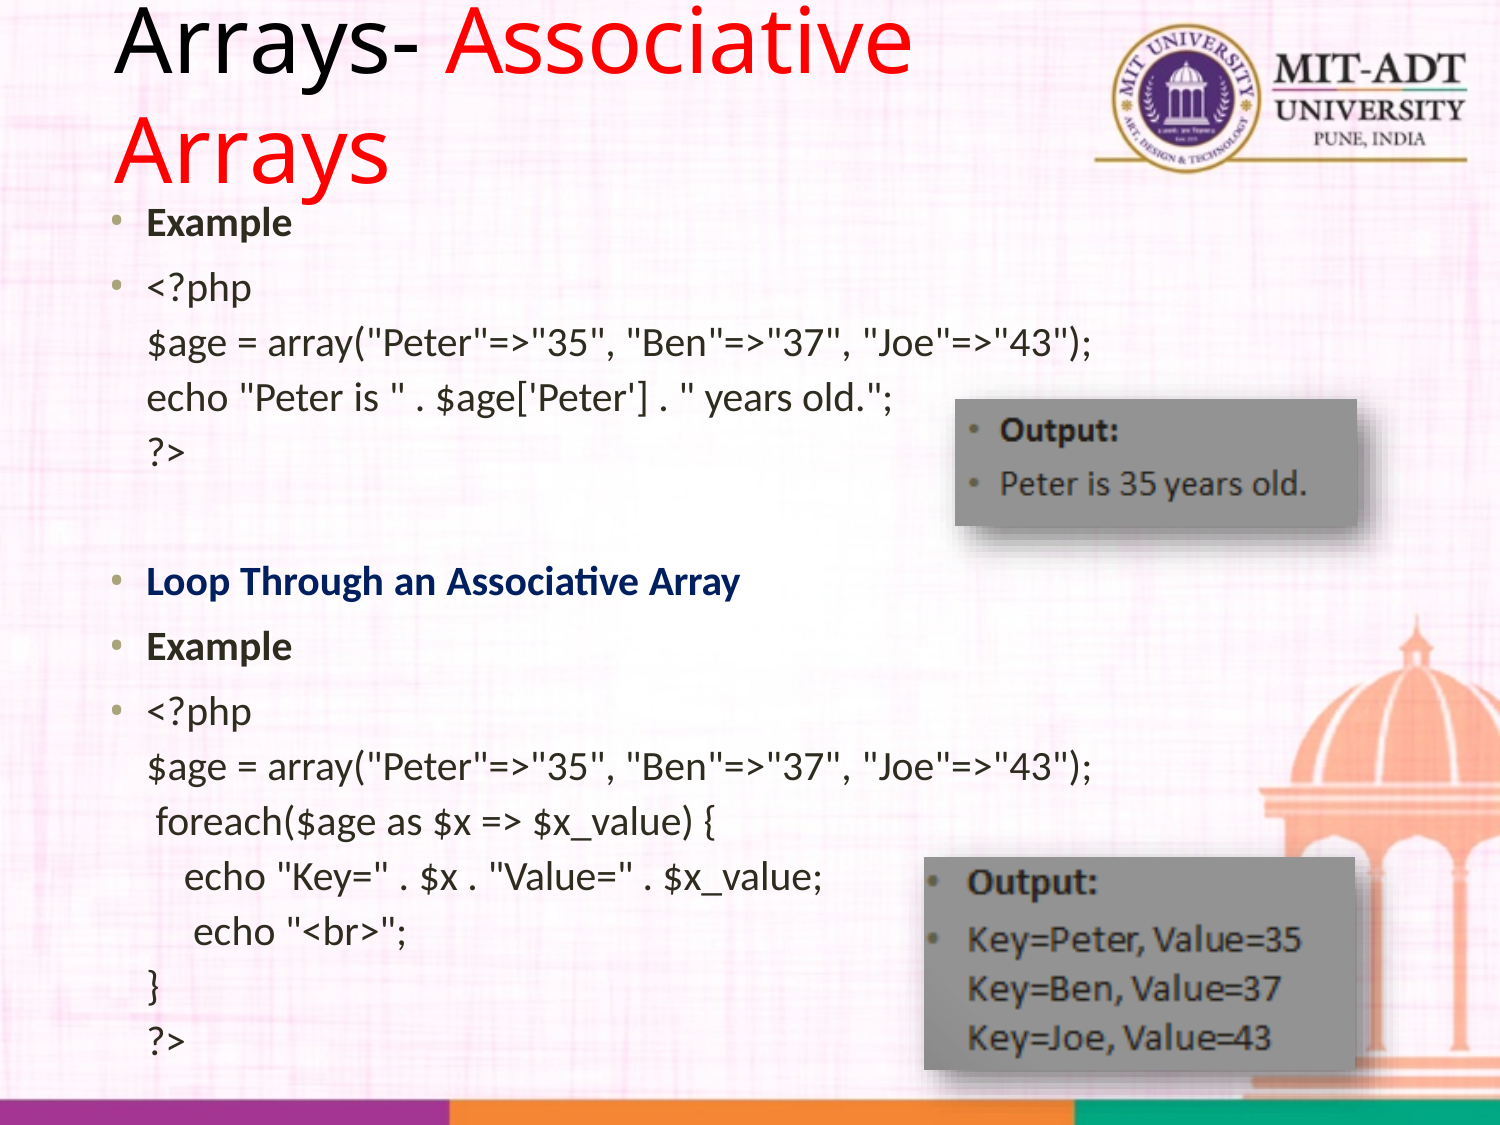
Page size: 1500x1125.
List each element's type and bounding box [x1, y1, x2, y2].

picture [0, 0, 1500, 1125]
text_box [923, 367, 1418, 588]
text_box [892, 825, 1417, 1125]
